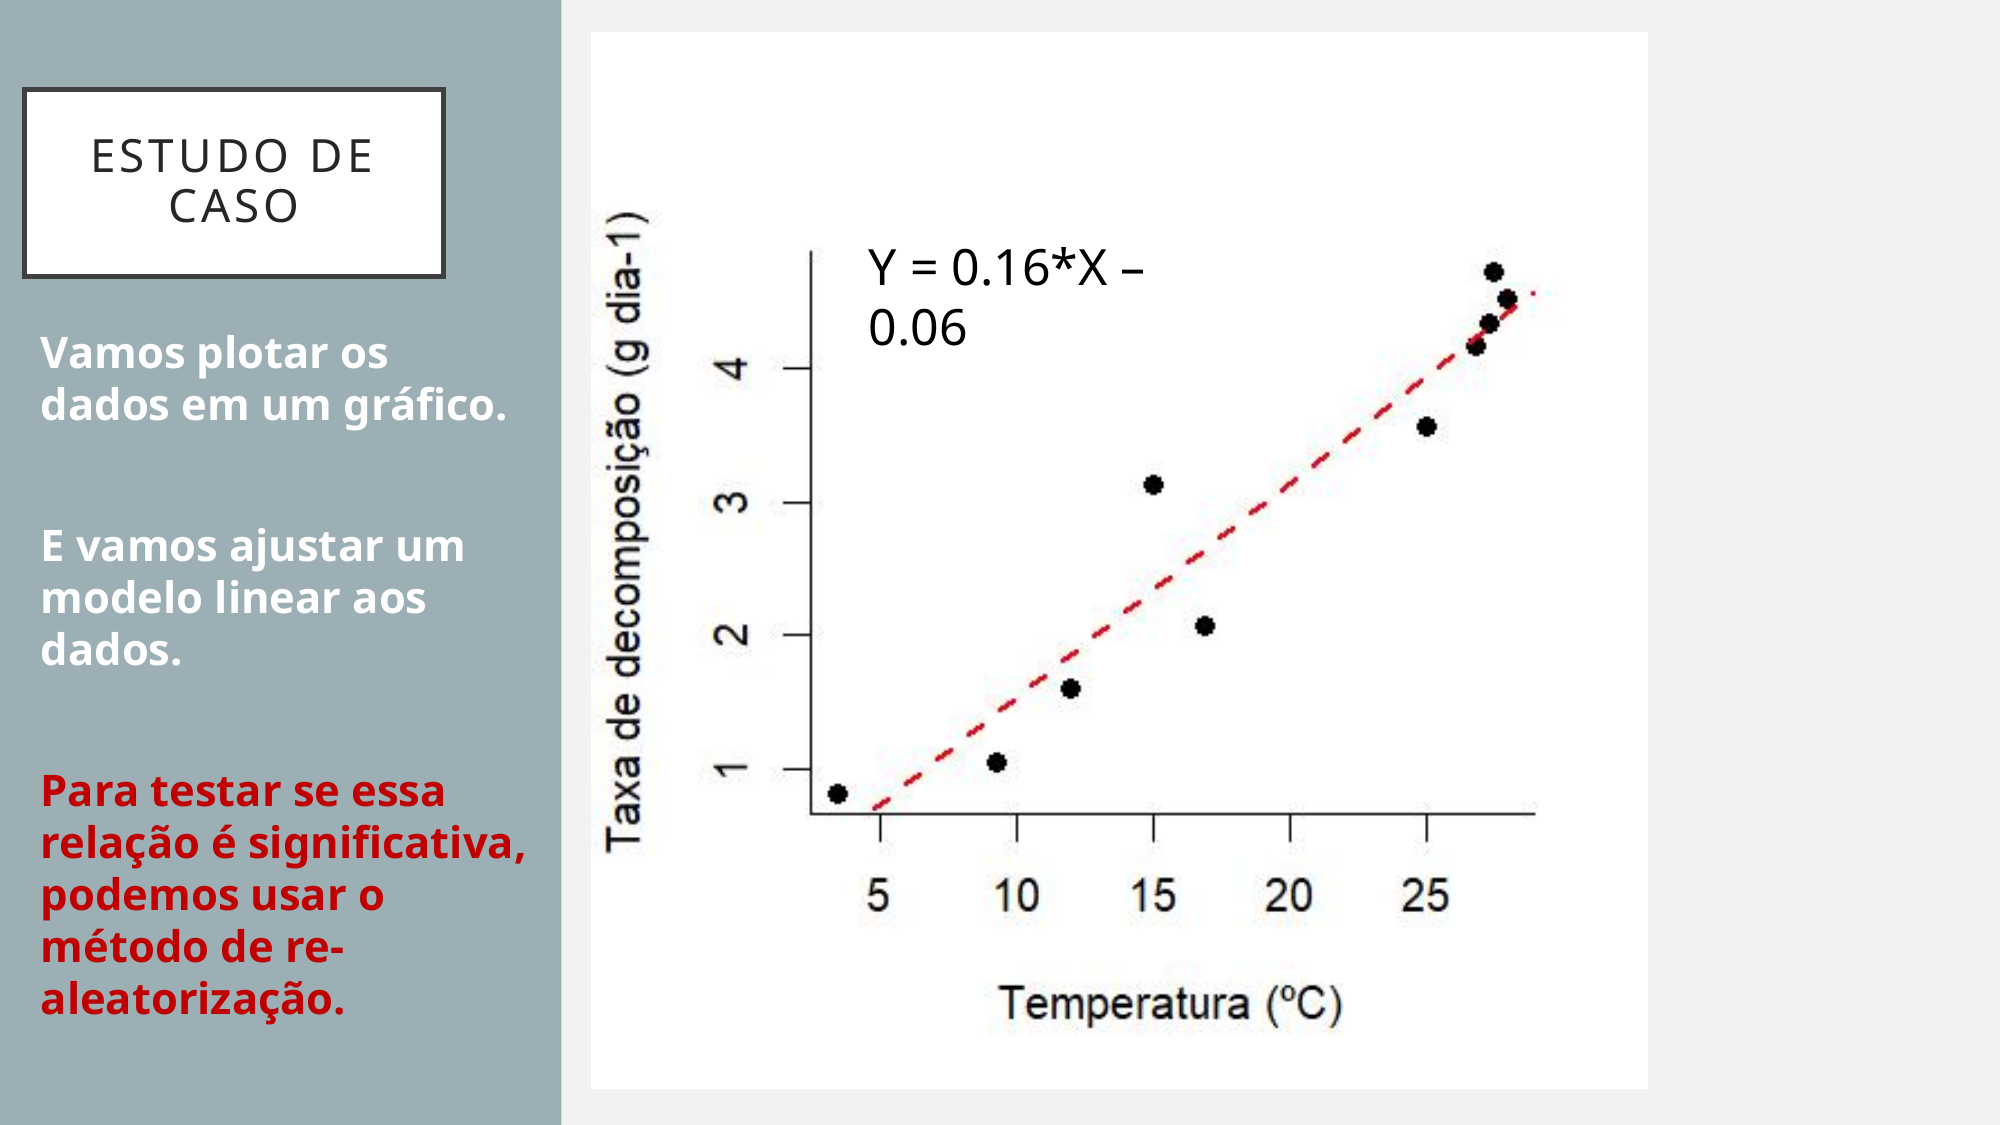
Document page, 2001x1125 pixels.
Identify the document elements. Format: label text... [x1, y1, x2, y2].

picture [591, 32, 1648, 1089]
list Vamos plotar os dados em um gráfico. E vamos ajustar um modelo linear aos dados. Para testar se essa relação é significativa, podemos usar o método de re-aleatorização. [24, 317, 544, 1089]
title Estudo de caso [22, 87, 446, 279]
